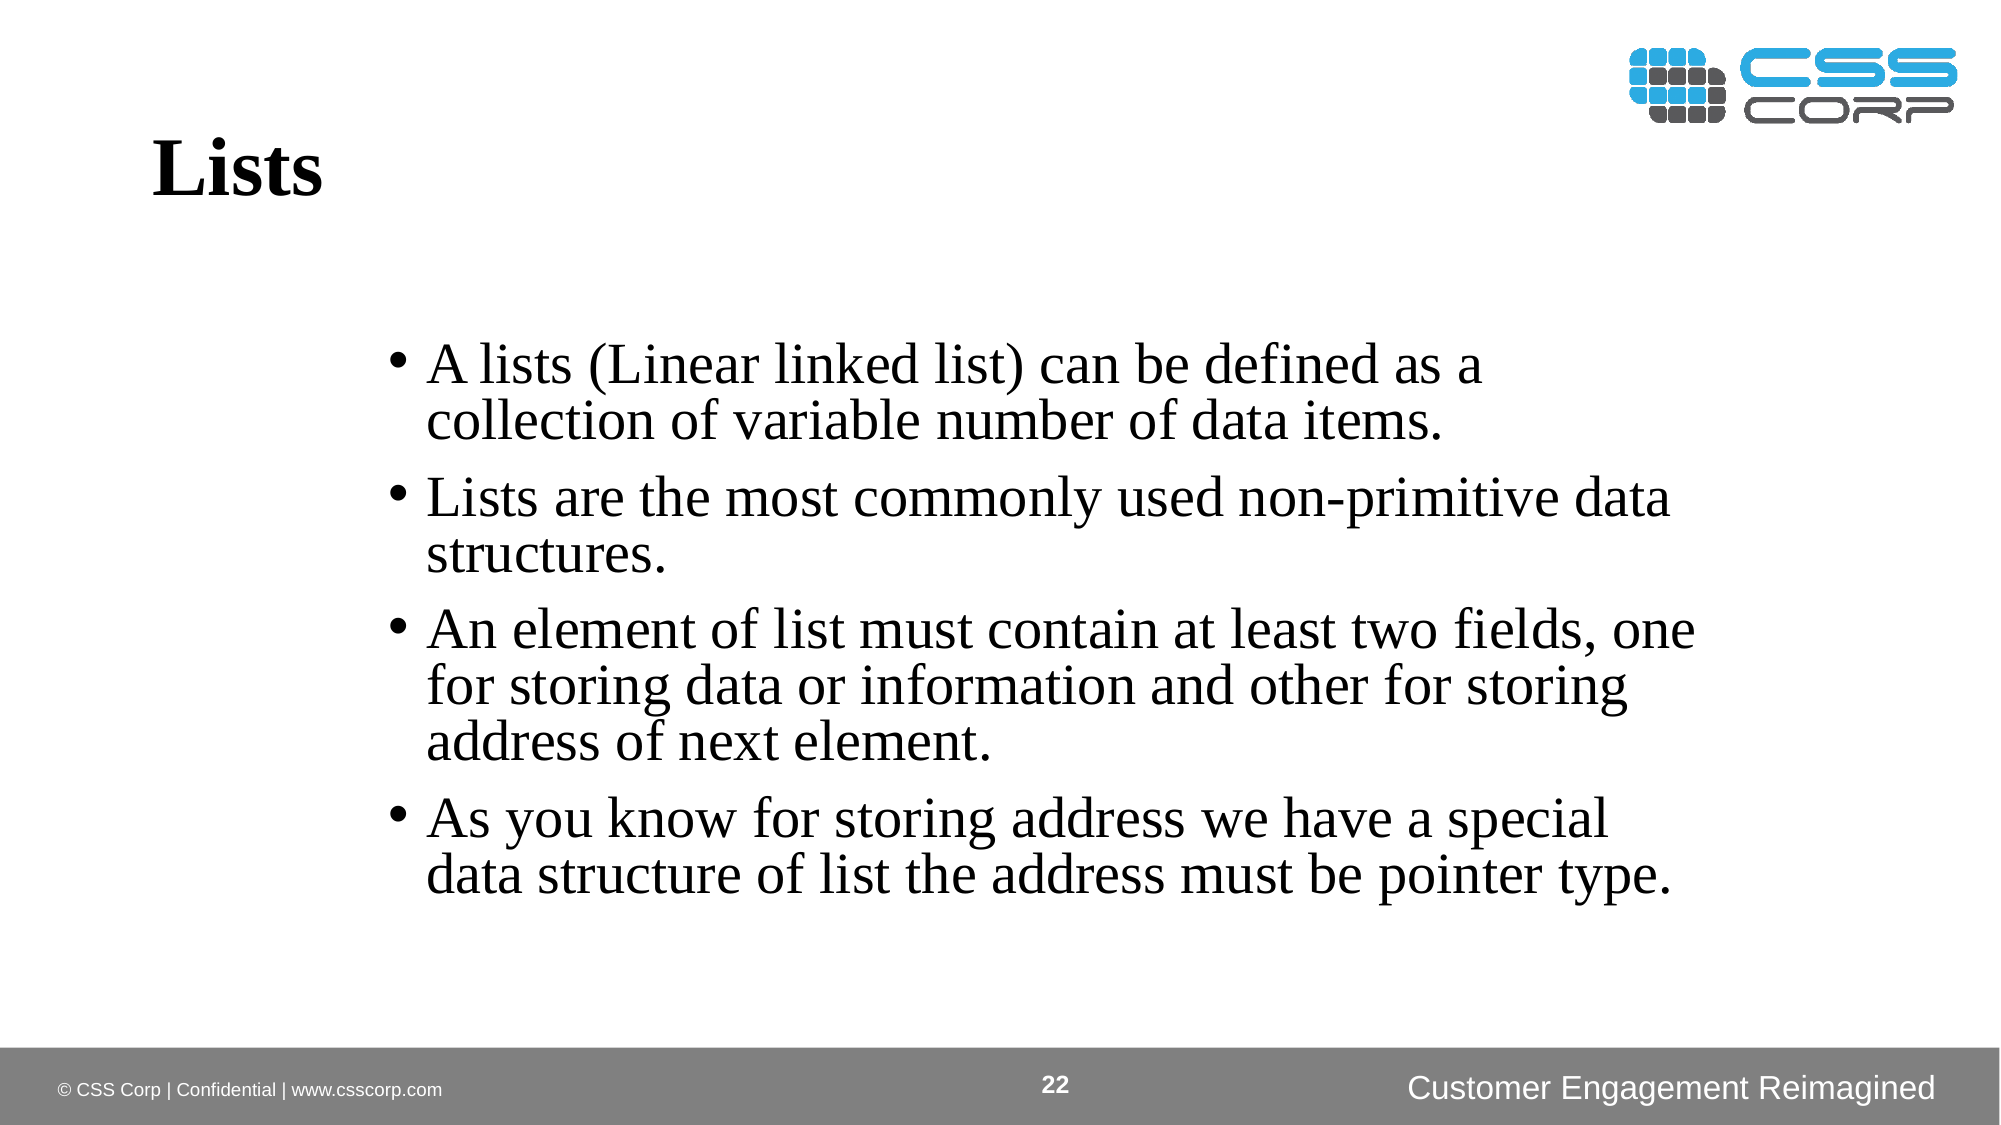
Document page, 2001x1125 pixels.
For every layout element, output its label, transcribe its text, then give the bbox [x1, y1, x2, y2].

list A lists (Linear linked list) can be defined as a collection of variable number of data items. Lists are the most commonly used non-primitive data structures. An element of list must contain at least two fields, one for storing data or information and other for storing address of next element. As you know for storing address we have a special data structure of list the address must be pointer type. [373, 331, 1719, 1006]
title Lists [137, 59, 1863, 278]
picture [1629, 48, 1958, 130]
